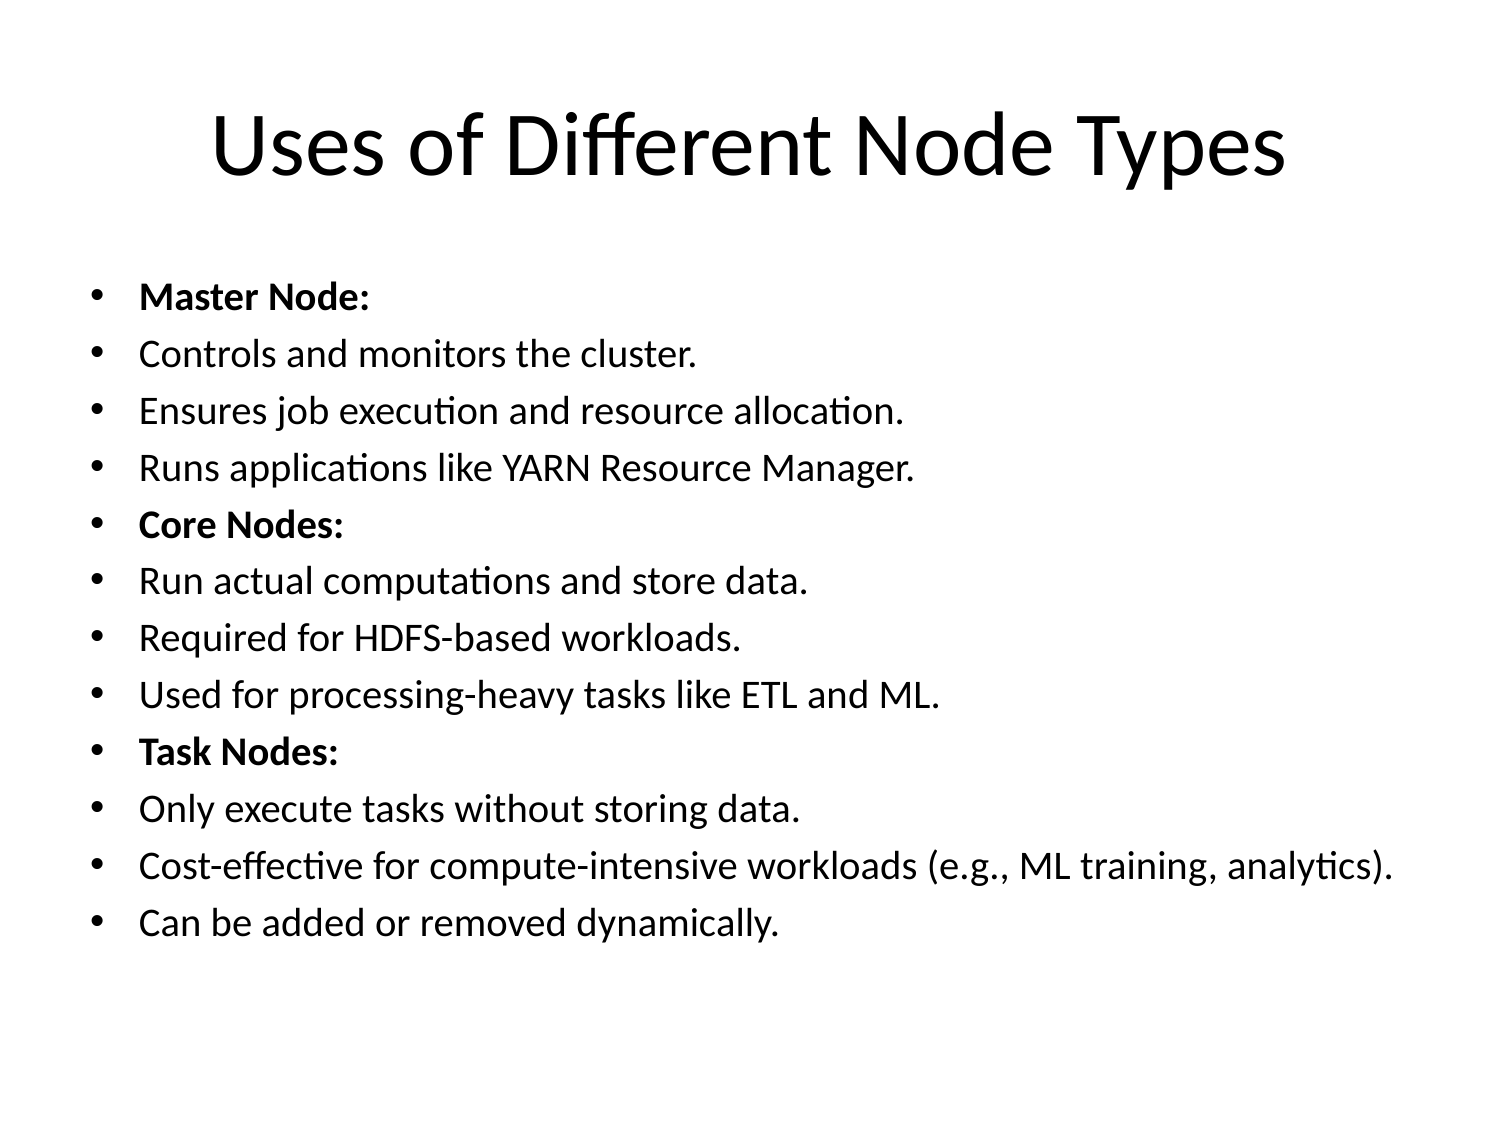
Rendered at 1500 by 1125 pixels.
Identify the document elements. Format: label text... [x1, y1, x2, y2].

list Master Node: Controls and monitors the cluster. Ensures job execution and resource allocation. Runs applications like YARN Resource Manager. Core Nodes: Run actual computations and store data. Required for HDFS-based workloads. Used for processing-heavy tasks like ETL and ML. Task Nodes: Only execute tasks without storing data. Cost-effective for compute-intensive workloads (e.g., ML training, analytics). Can be added or removed dynamically. [75, 262, 1425, 1005]
title Uses of Different Node Types [75, 45, 1425, 233]
